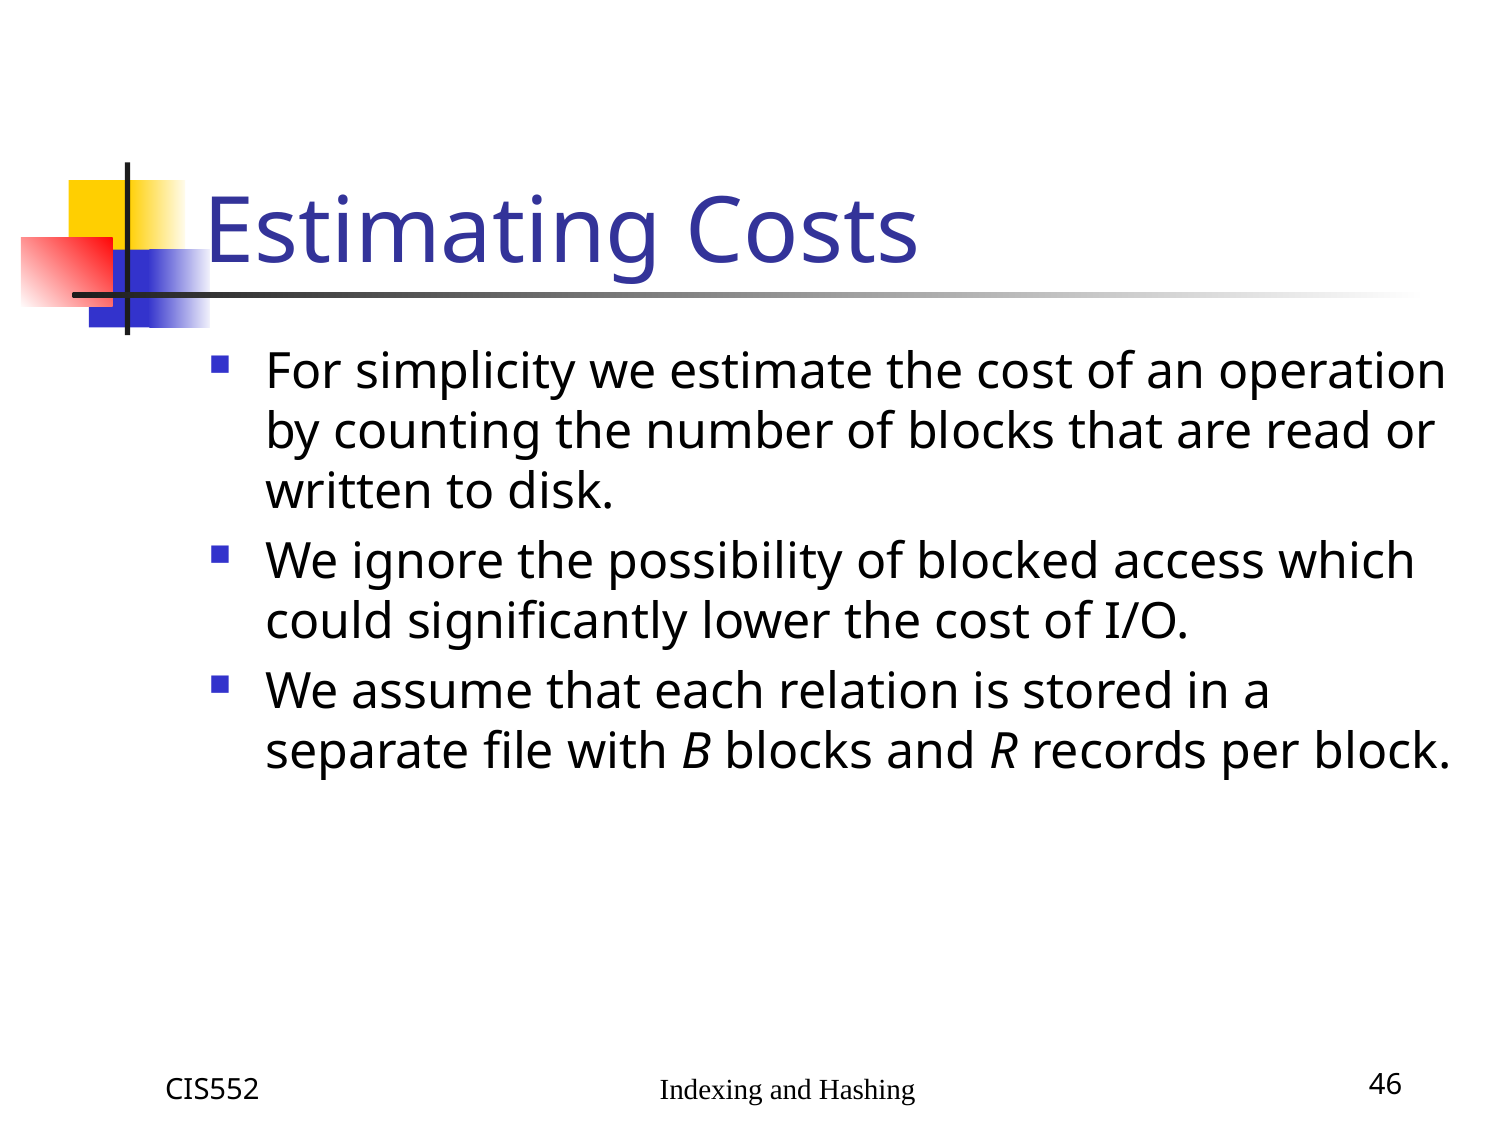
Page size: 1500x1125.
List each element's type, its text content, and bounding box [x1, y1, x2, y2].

slide_number CIS552 [149, 1037, 463, 1113]
list For simplicity we estimate the cost of an operation by counting the number of blocks that are read or written to disk. We ignore the possibility of blocked access which could significantly lower the cost of I/O. We assume that each relation is stored in a separate file with B blocks and R records per block. [193, 330, 1470, 1007]
slide_number 46 [1112, 1037, 1426, 1113]
title Estimating Costs [188, 101, 1468, 289]
footer Indexing and Hashing [549, 1037, 1026, 1113]
